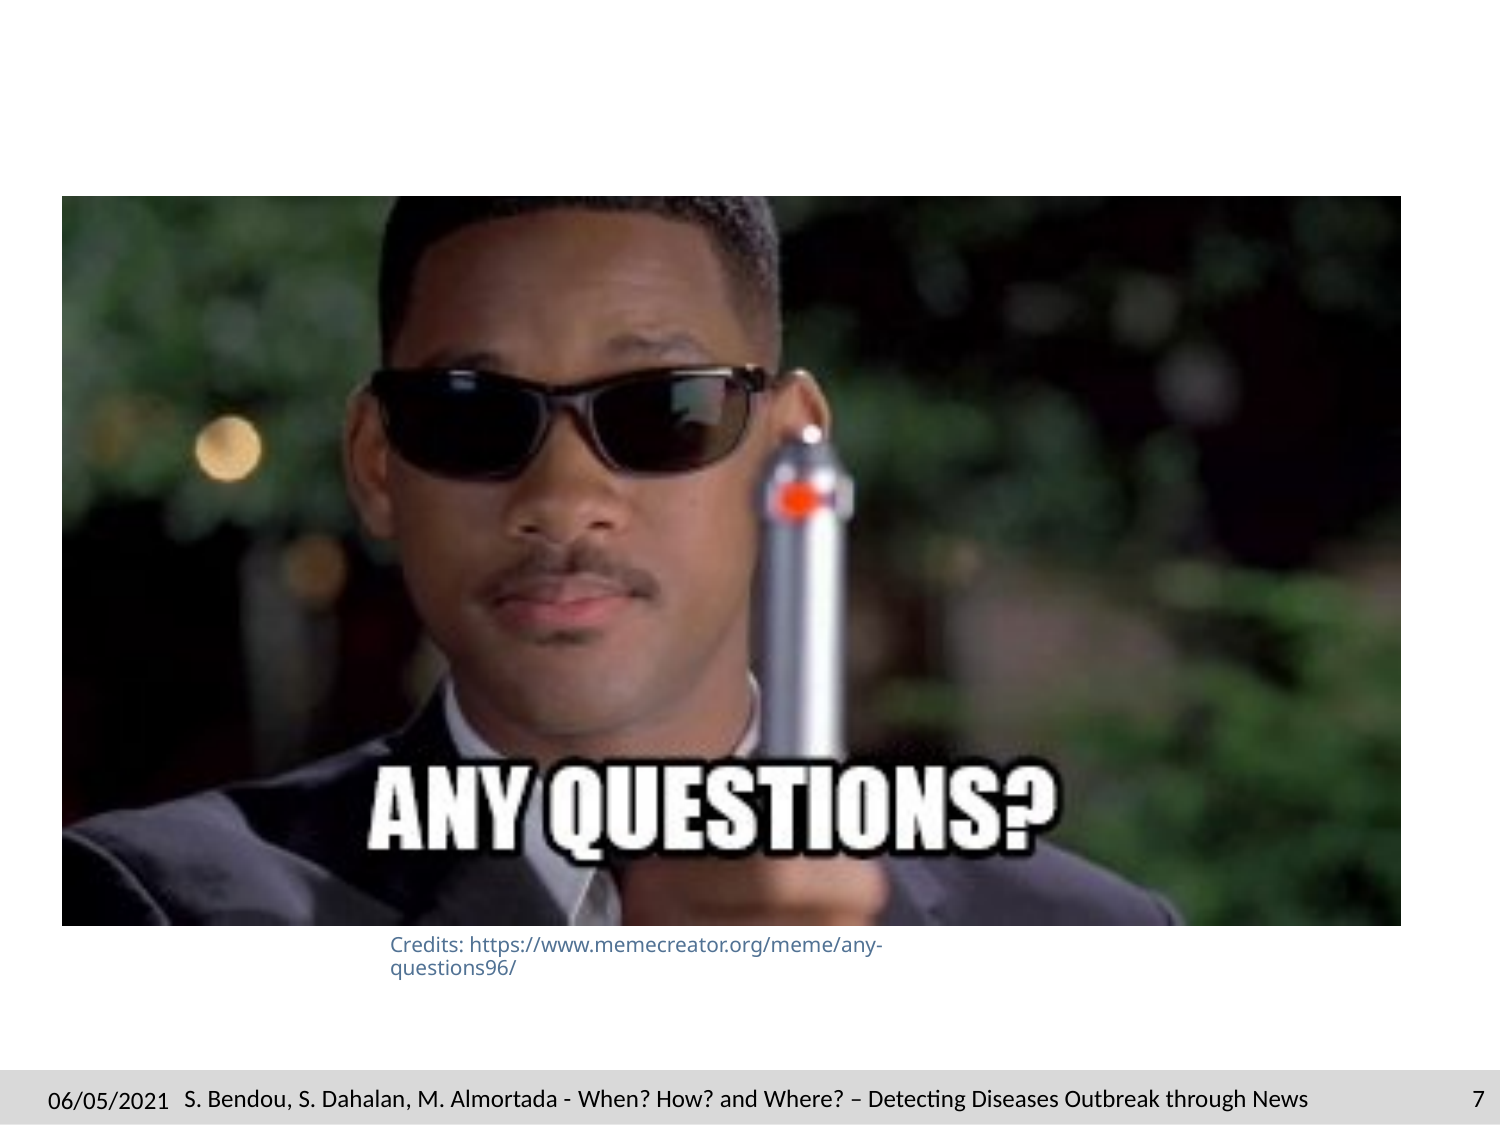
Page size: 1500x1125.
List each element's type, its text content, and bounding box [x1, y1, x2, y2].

title Credits: https://www.memecreator.org/meme/any-questions96/ [375, 930, 960, 985]
footer S. Bendou, S. Dahalan, M. Almortada - When? How? and Where? – Detecting Diseases Outbreak through News [169, 1071, 1340, 1125]
text_box 06/05/2021 [25, 1077, 169, 1125]
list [62, 196, 1401, 926]
slide_number 7 [1400, 1071, 1500, 1125]
